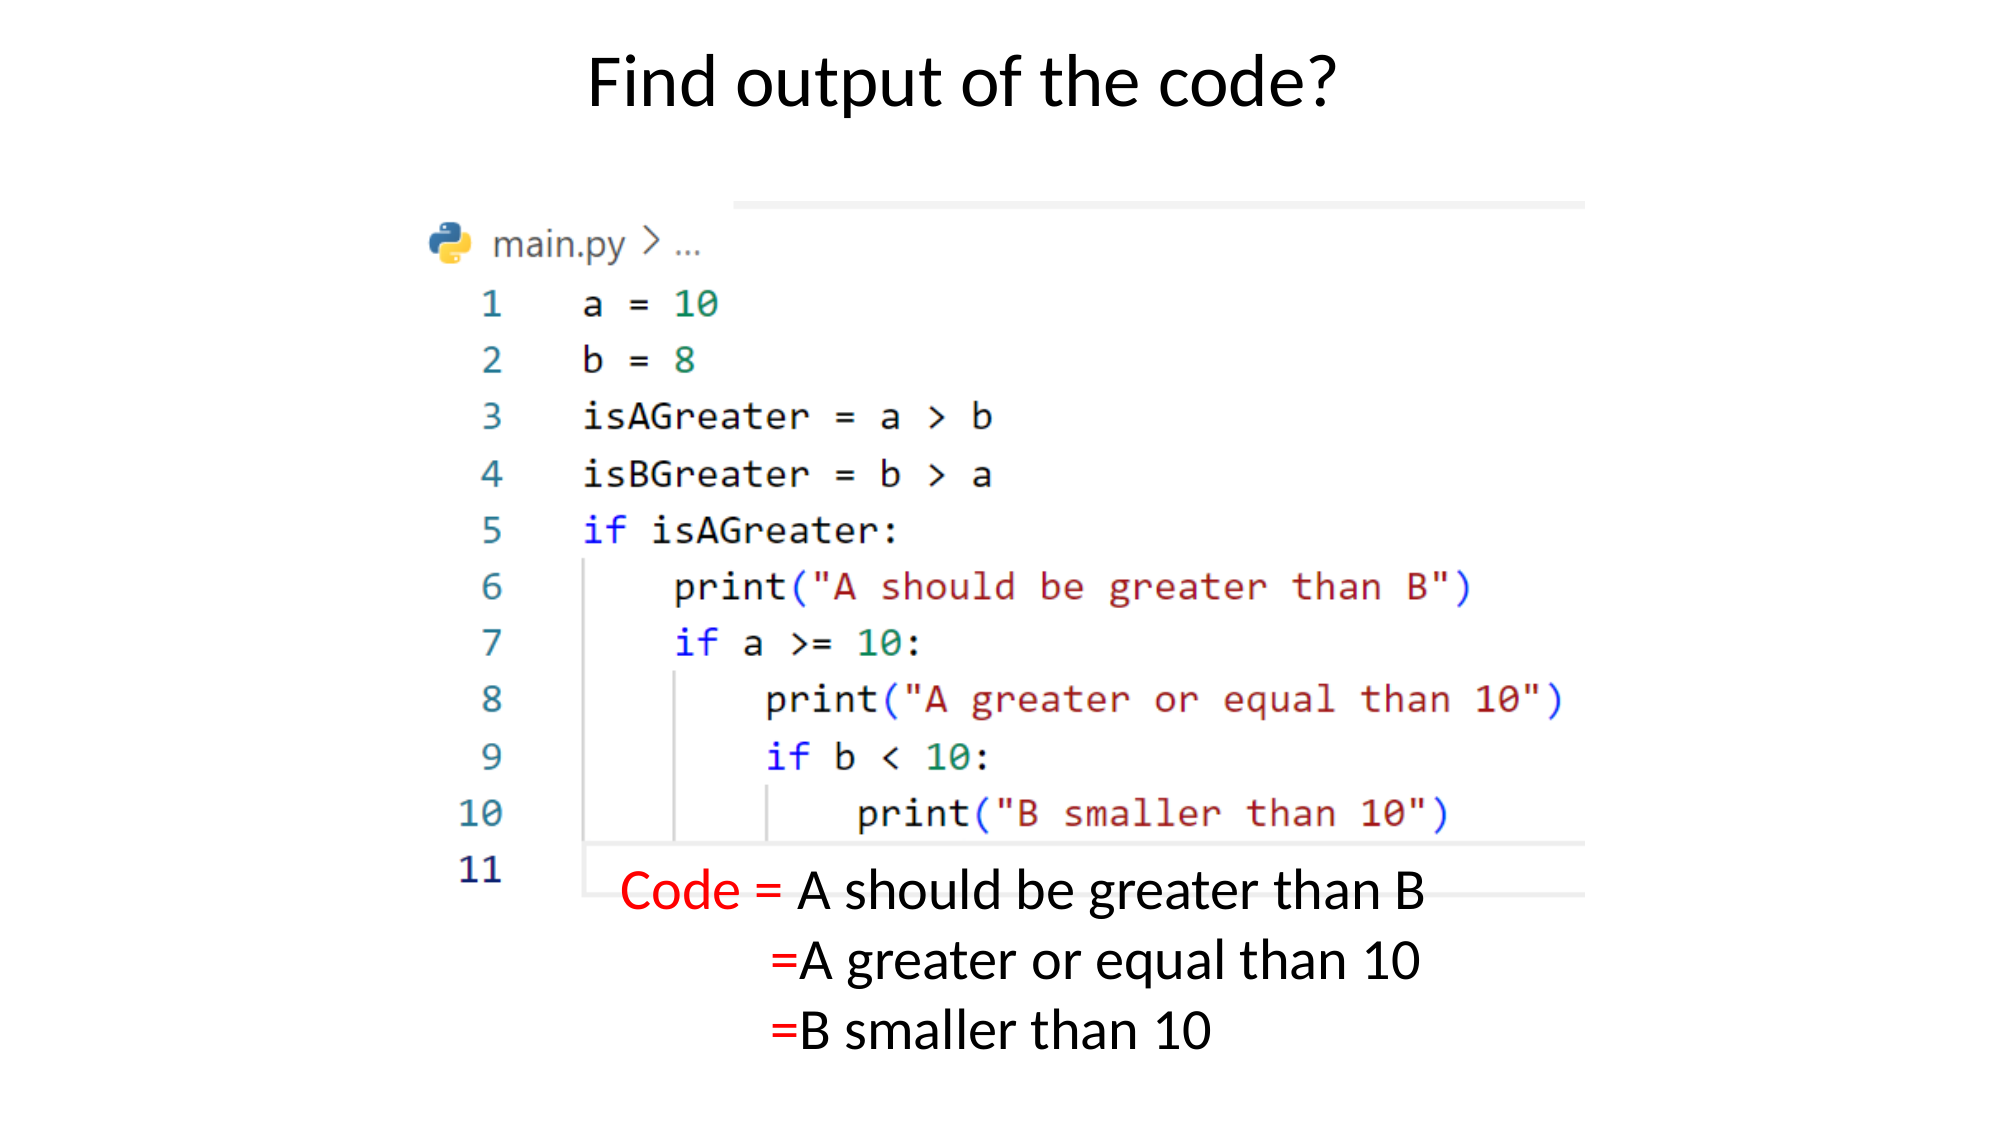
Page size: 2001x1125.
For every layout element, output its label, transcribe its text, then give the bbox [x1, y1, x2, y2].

text_box Find output of the code? [573, 23, 1356, 129]
text_box Code = A should be greater than B =A greater or equal than 10 =B smaller than 10 [605, 924, 1442, 1069]
picture [415, 201, 1585, 924]
